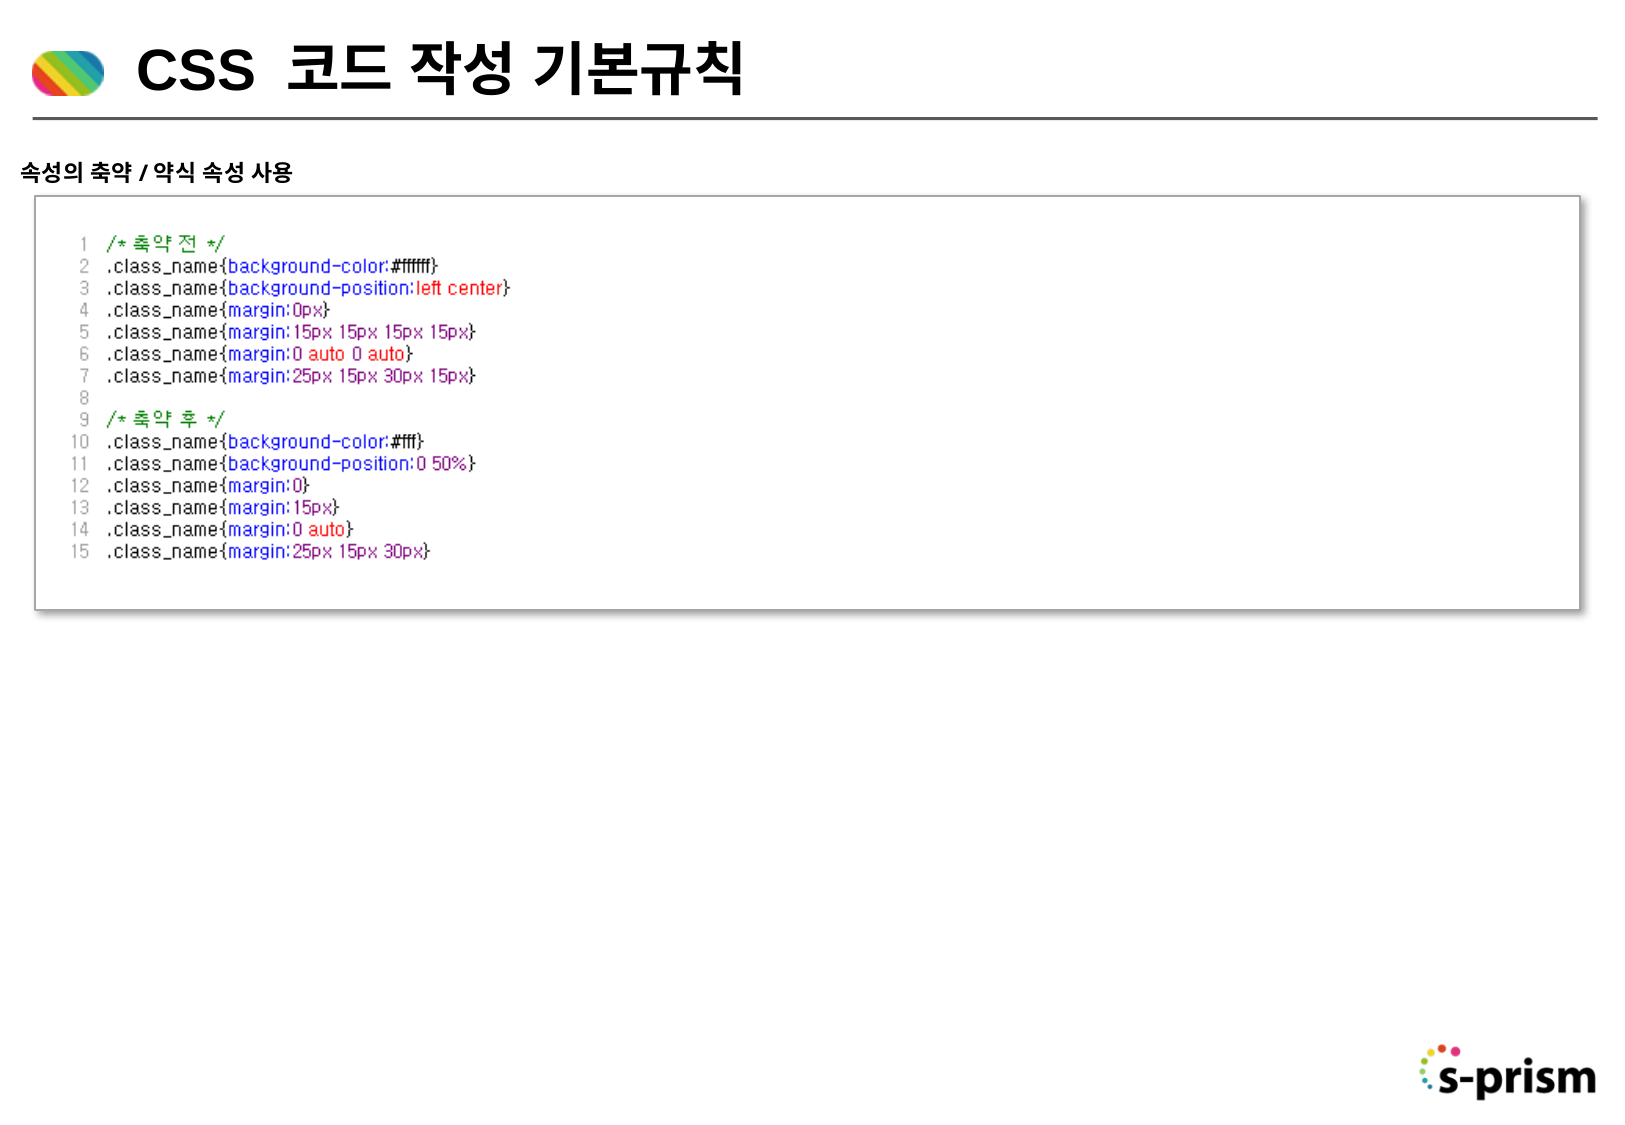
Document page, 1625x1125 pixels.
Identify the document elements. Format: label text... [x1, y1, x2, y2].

text_box [33, 194, 1582, 612]
picture [32, 51, 104, 96]
text_box CSS 코드 작성 기본규칙 [122, 24, 762, 109]
picture [1414, 1039, 1601, 1118]
text_box [31, 115, 1600, 122]
text_box 속성의 축약/약식 속성 사용 [5, 137, 385, 194]
picture [54, 234, 518, 563]
